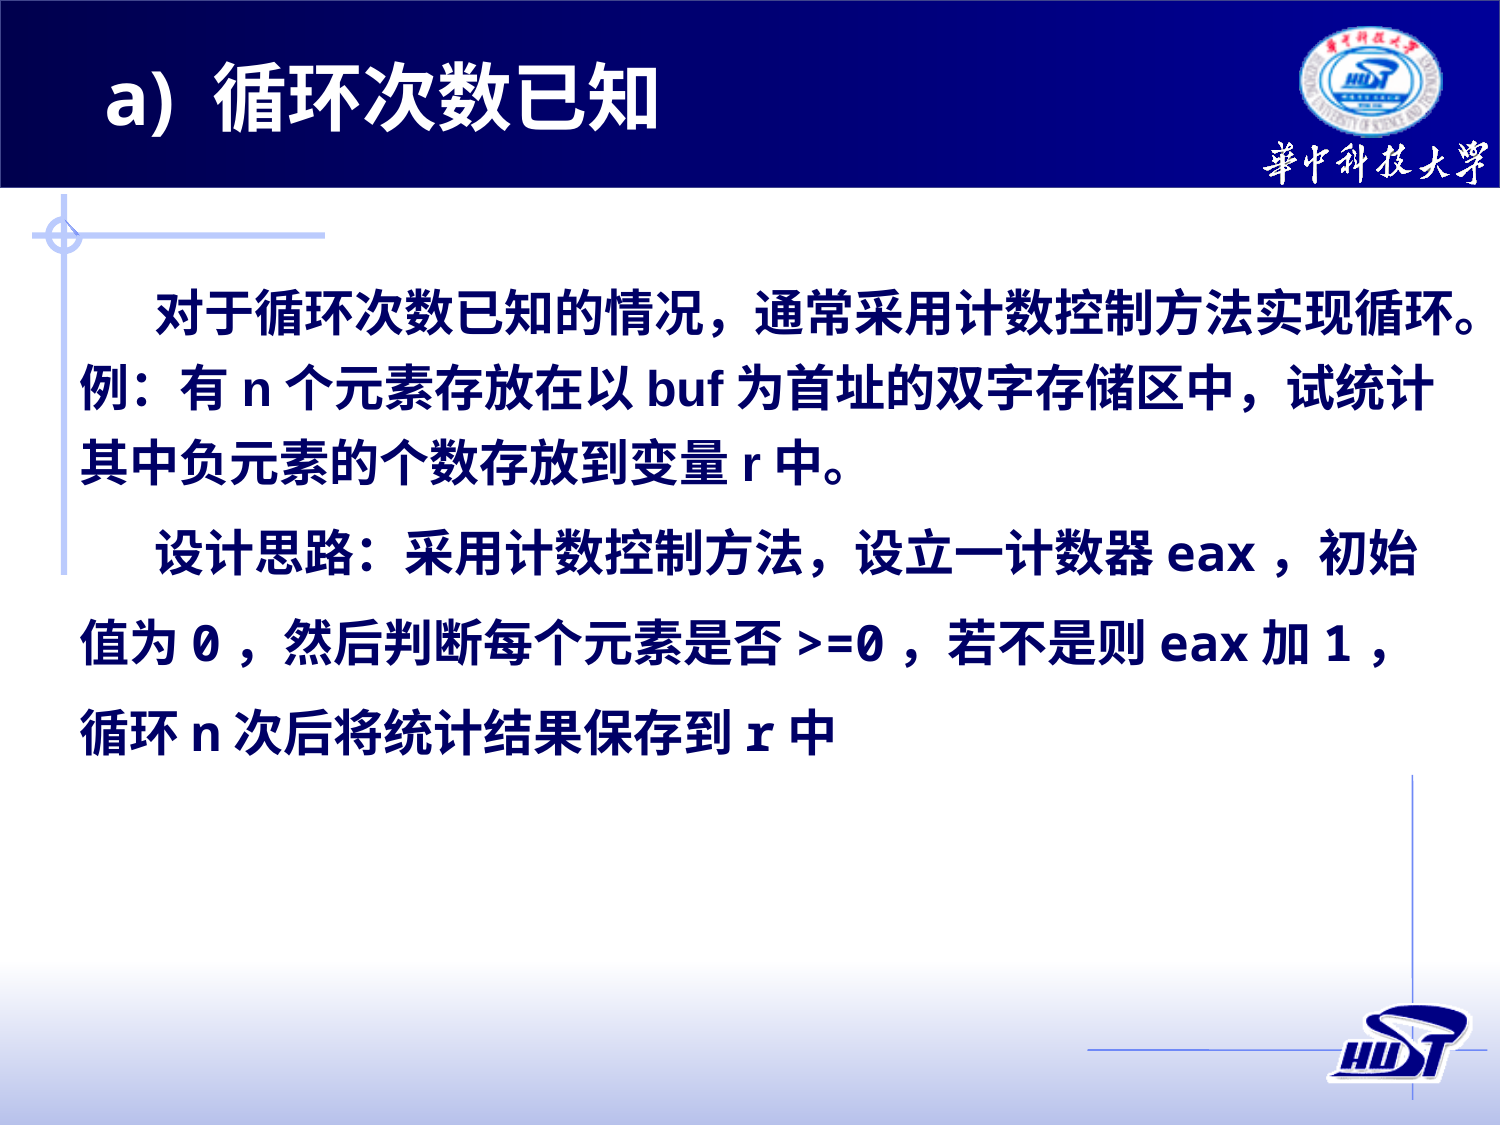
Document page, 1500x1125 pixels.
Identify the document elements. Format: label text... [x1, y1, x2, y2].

picture [1299, 26, 1443, 138]
text_box a) 循环次数已知 [89, 42, 1308, 148]
text_box 对于循环次数已知的情况，通常采用计数控制方法实现循环。 例：有n个元素存放在以buf为首址的双字存储区中，试统计其中负元素的个数存放到变量r中。 设计思路：采用计数控制方法，设立一计数器eax，初始值为0，然后判断每个元素是否>=0，若不是则eax加1，循环n次后将统计结果保存到r中 [64, 243, 1474, 858]
picture [1262, 140, 1488, 185]
